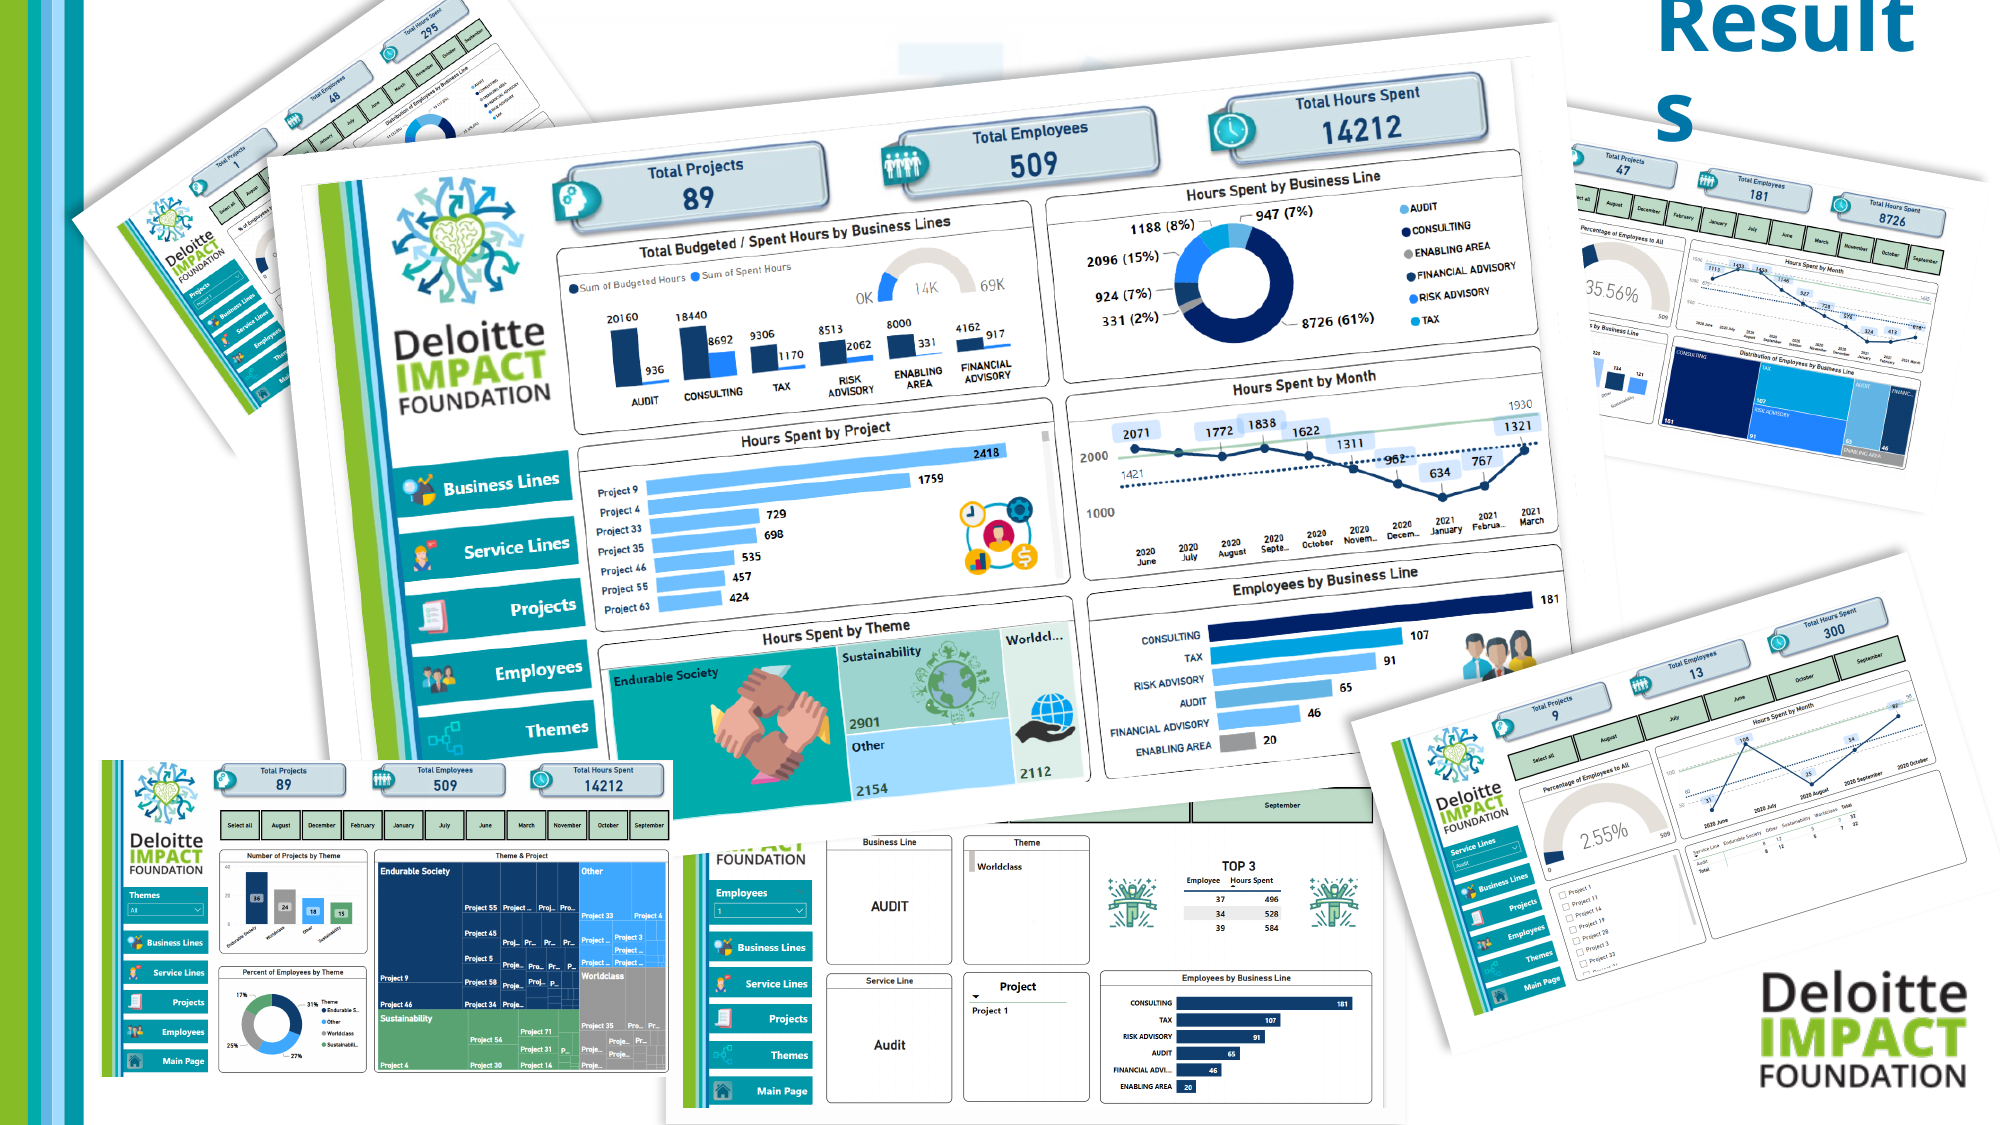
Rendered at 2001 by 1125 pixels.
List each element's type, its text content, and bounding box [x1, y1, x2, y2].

picture [124, 0, 1969, 1109]
picture [116, 220, 259, 415]
picture [1749, 956, 1973, 1097]
picture [97, 760, 120, 1077]
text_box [0, 0, 84, 1125]
text_box Results [1639, 0, 1957, 139]
